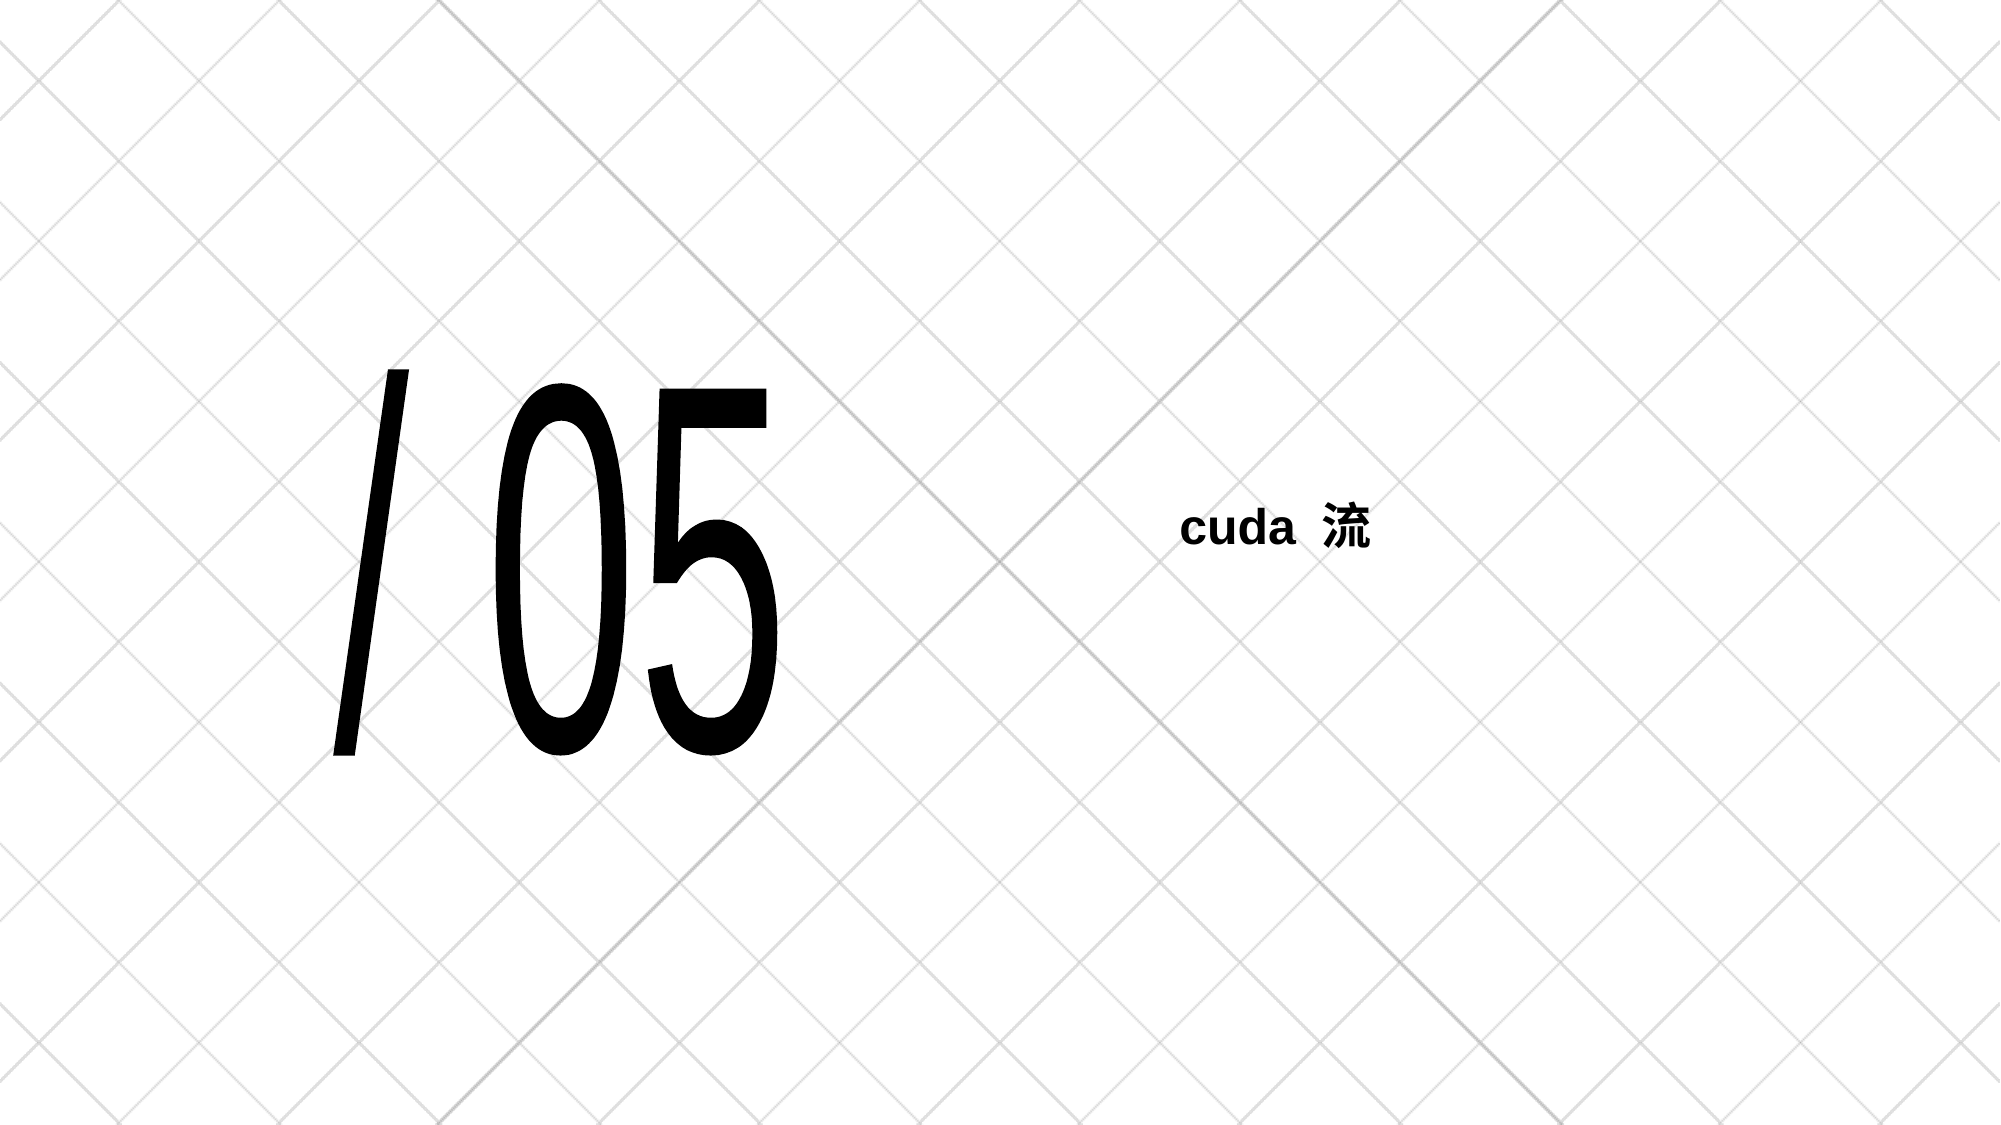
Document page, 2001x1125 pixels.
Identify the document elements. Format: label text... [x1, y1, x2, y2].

title cuda 流 [1164, 415, 1889, 563]
picture [0, 0, 2000, 1125]
